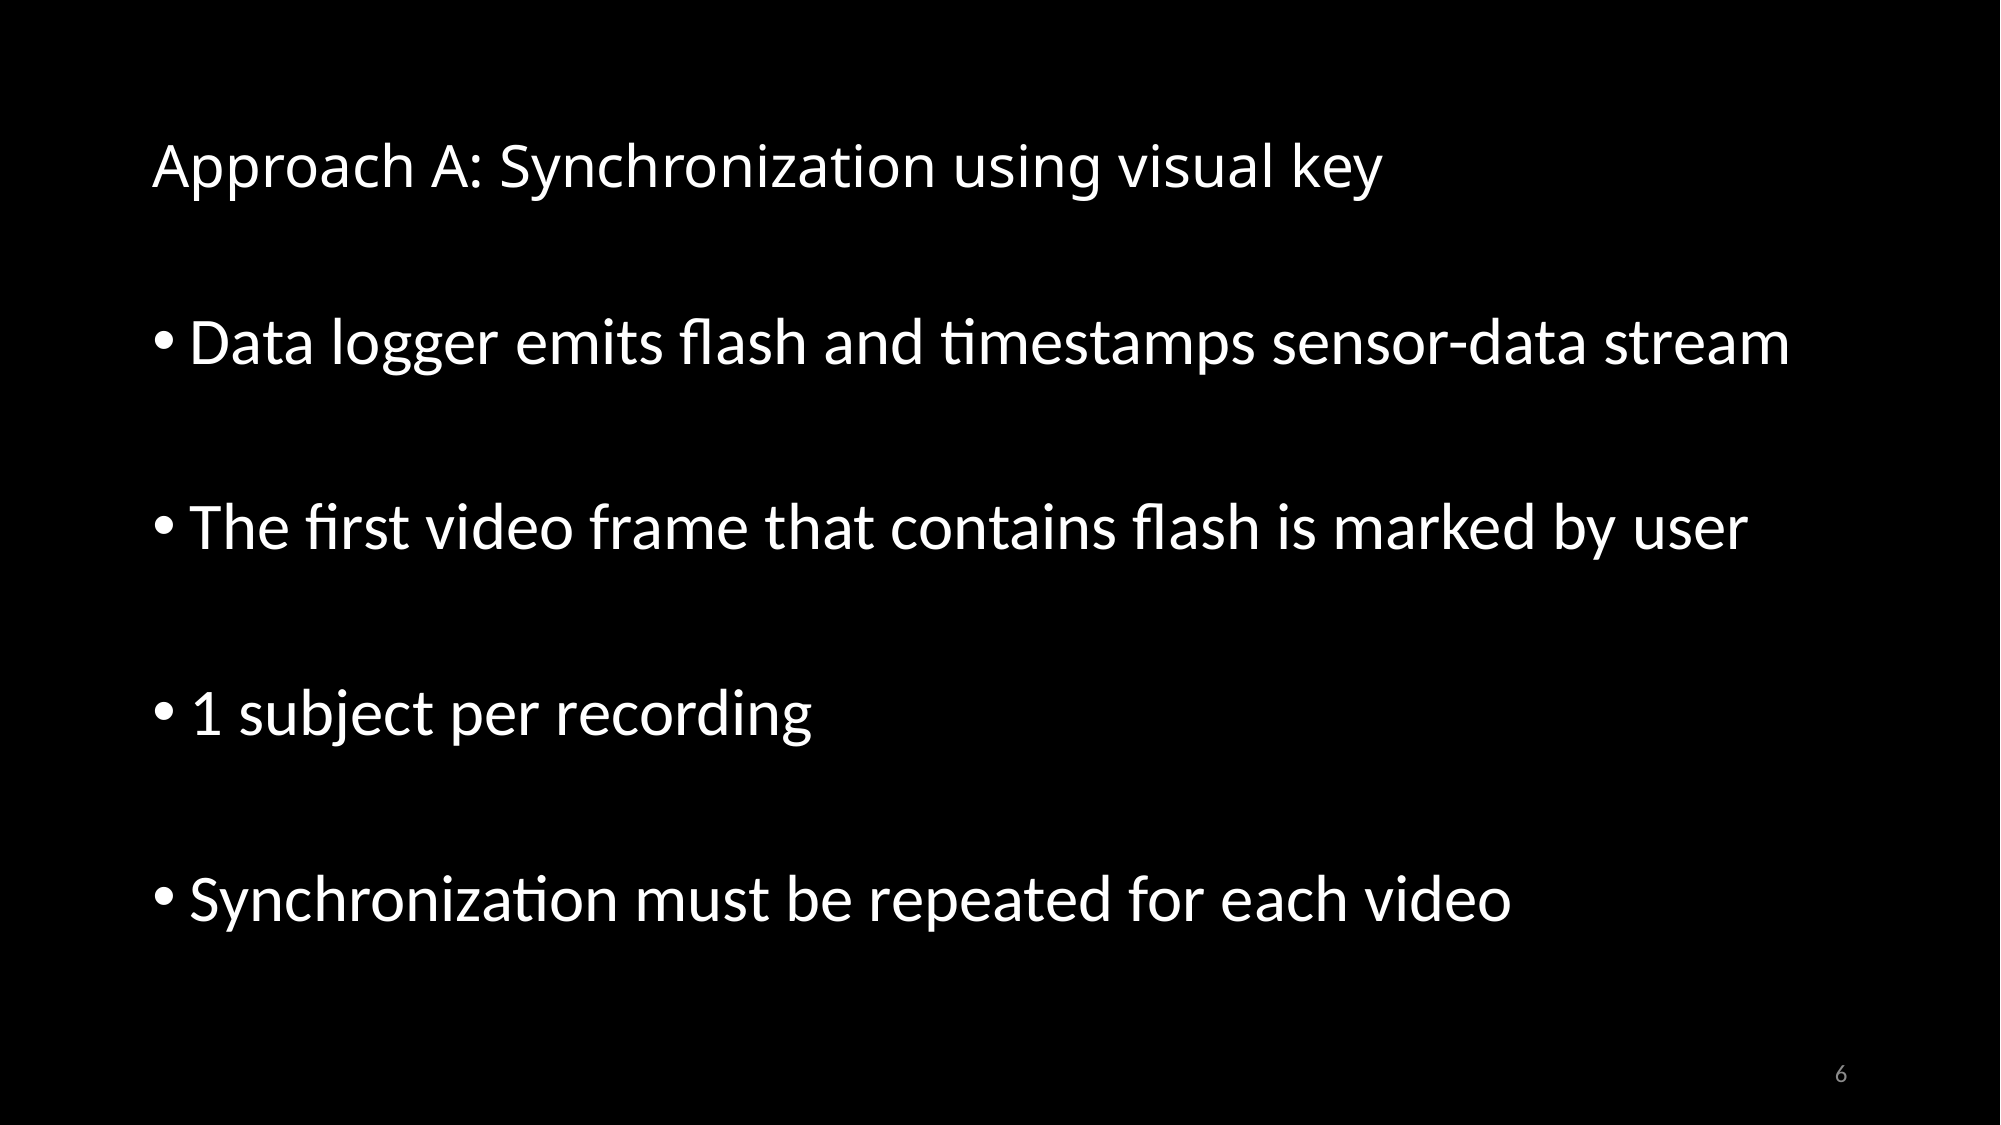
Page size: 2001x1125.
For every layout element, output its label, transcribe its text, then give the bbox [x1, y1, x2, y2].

list Data logger emits flash and timestamps sensor-data stream The first video frame that contains flash is marked by user 1 subject per recording Synchronization must be repeated for each video [137, 299, 1863, 1014]
slide_number 6 [1412, 1042, 1863, 1103]
title Approach A: Synchronization using visual key [137, 59, 1863, 278]
